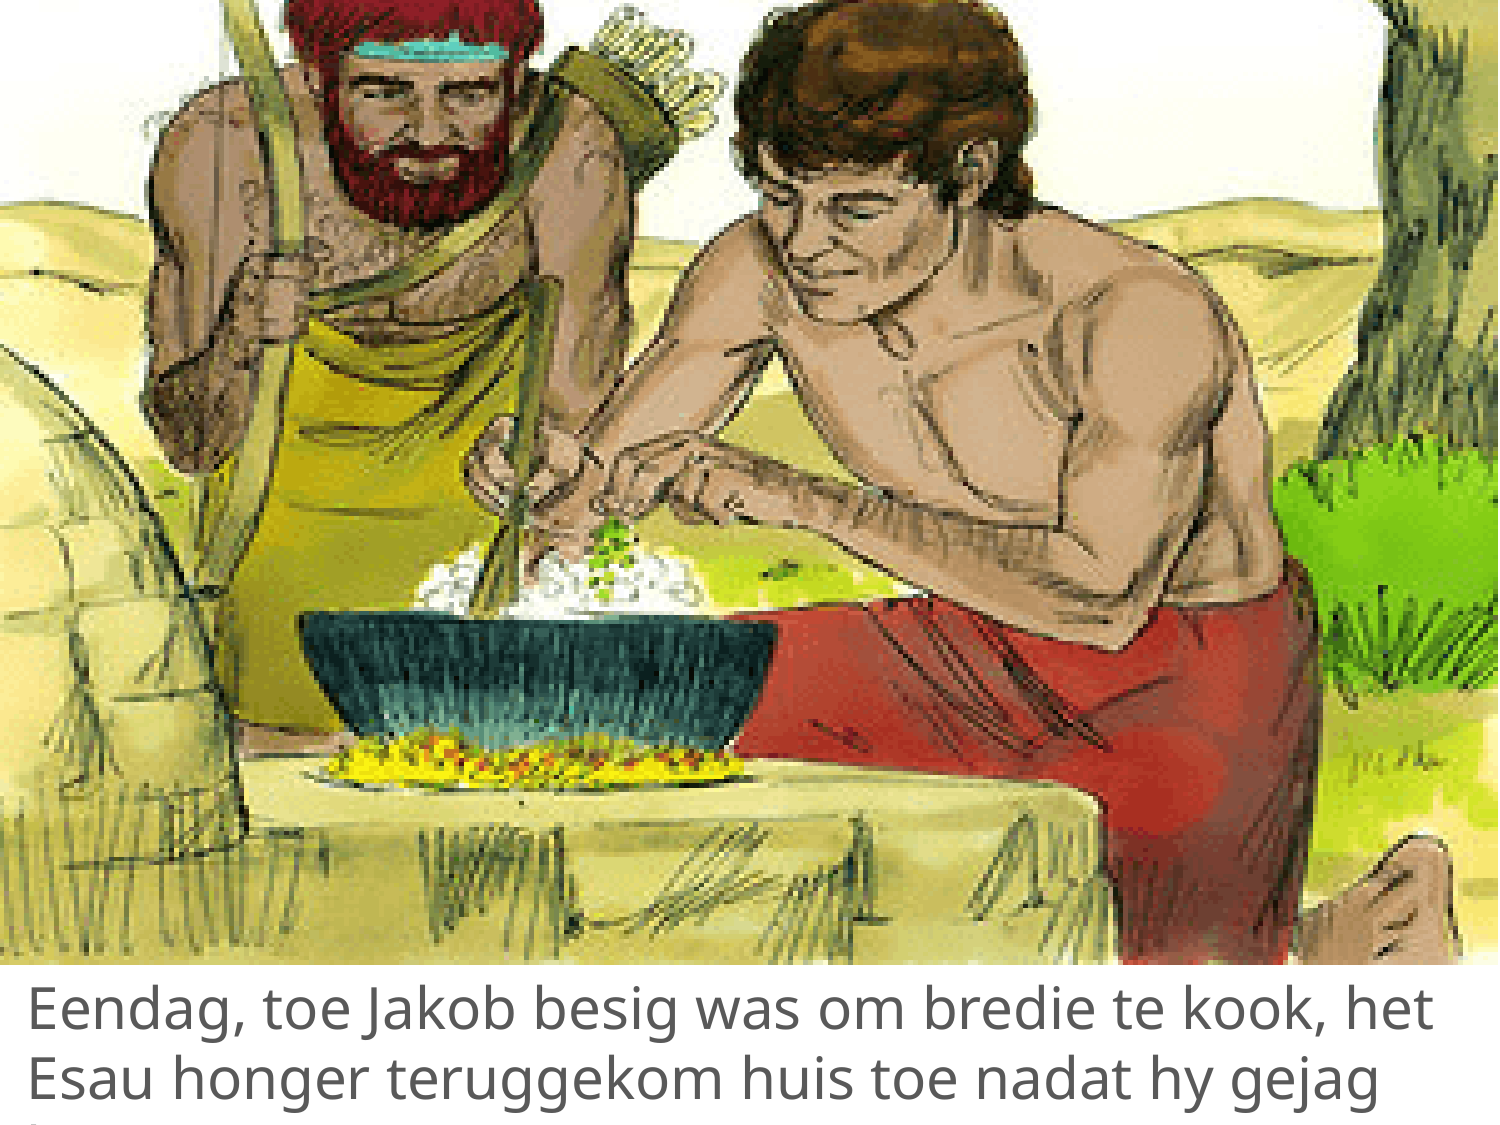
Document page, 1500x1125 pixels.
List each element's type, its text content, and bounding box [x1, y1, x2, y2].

text_box Eendag, toe Jakob besig was om bredie te kook, het Esau honger teruggekom huis toe nadat hy gejag het. [11, 972, 1498, 1125]
picture [0, 0, 1498, 965]
